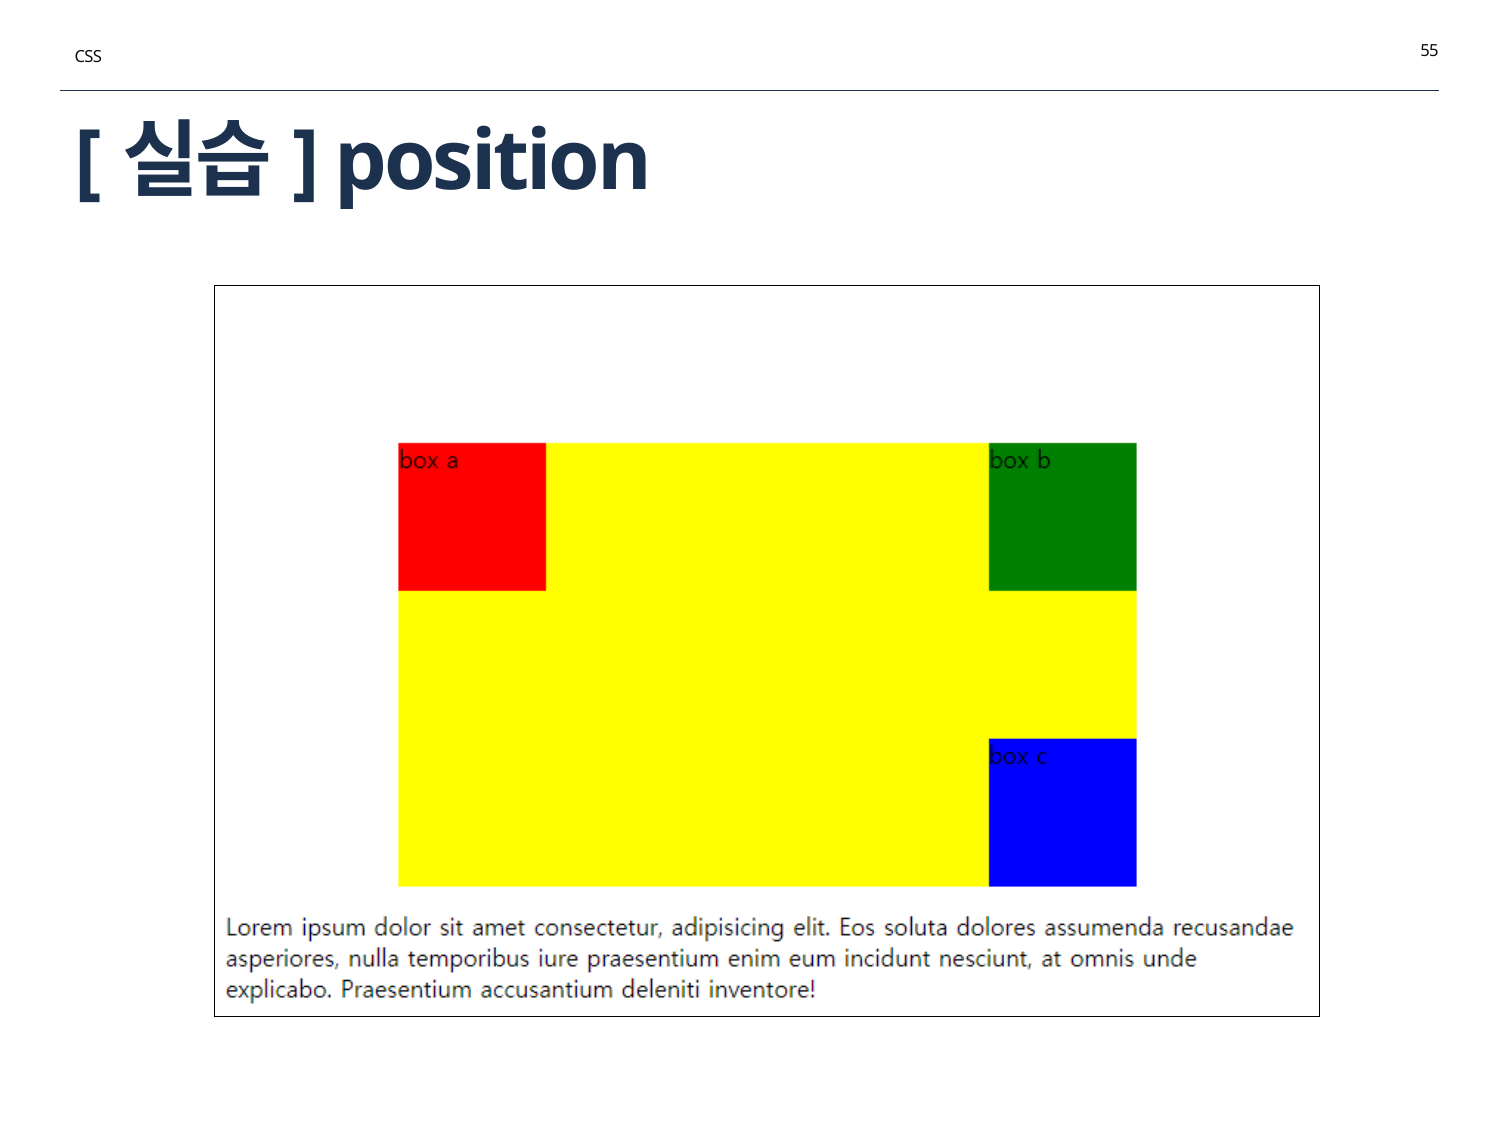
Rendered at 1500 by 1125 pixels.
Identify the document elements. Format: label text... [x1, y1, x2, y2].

title [실습] position [59, 108, 1432, 204]
text_box 55 [1193, 32, 1454, 70]
text_box CSS [59, 38, 320, 74]
picture [213, 285, 1320, 1017]
